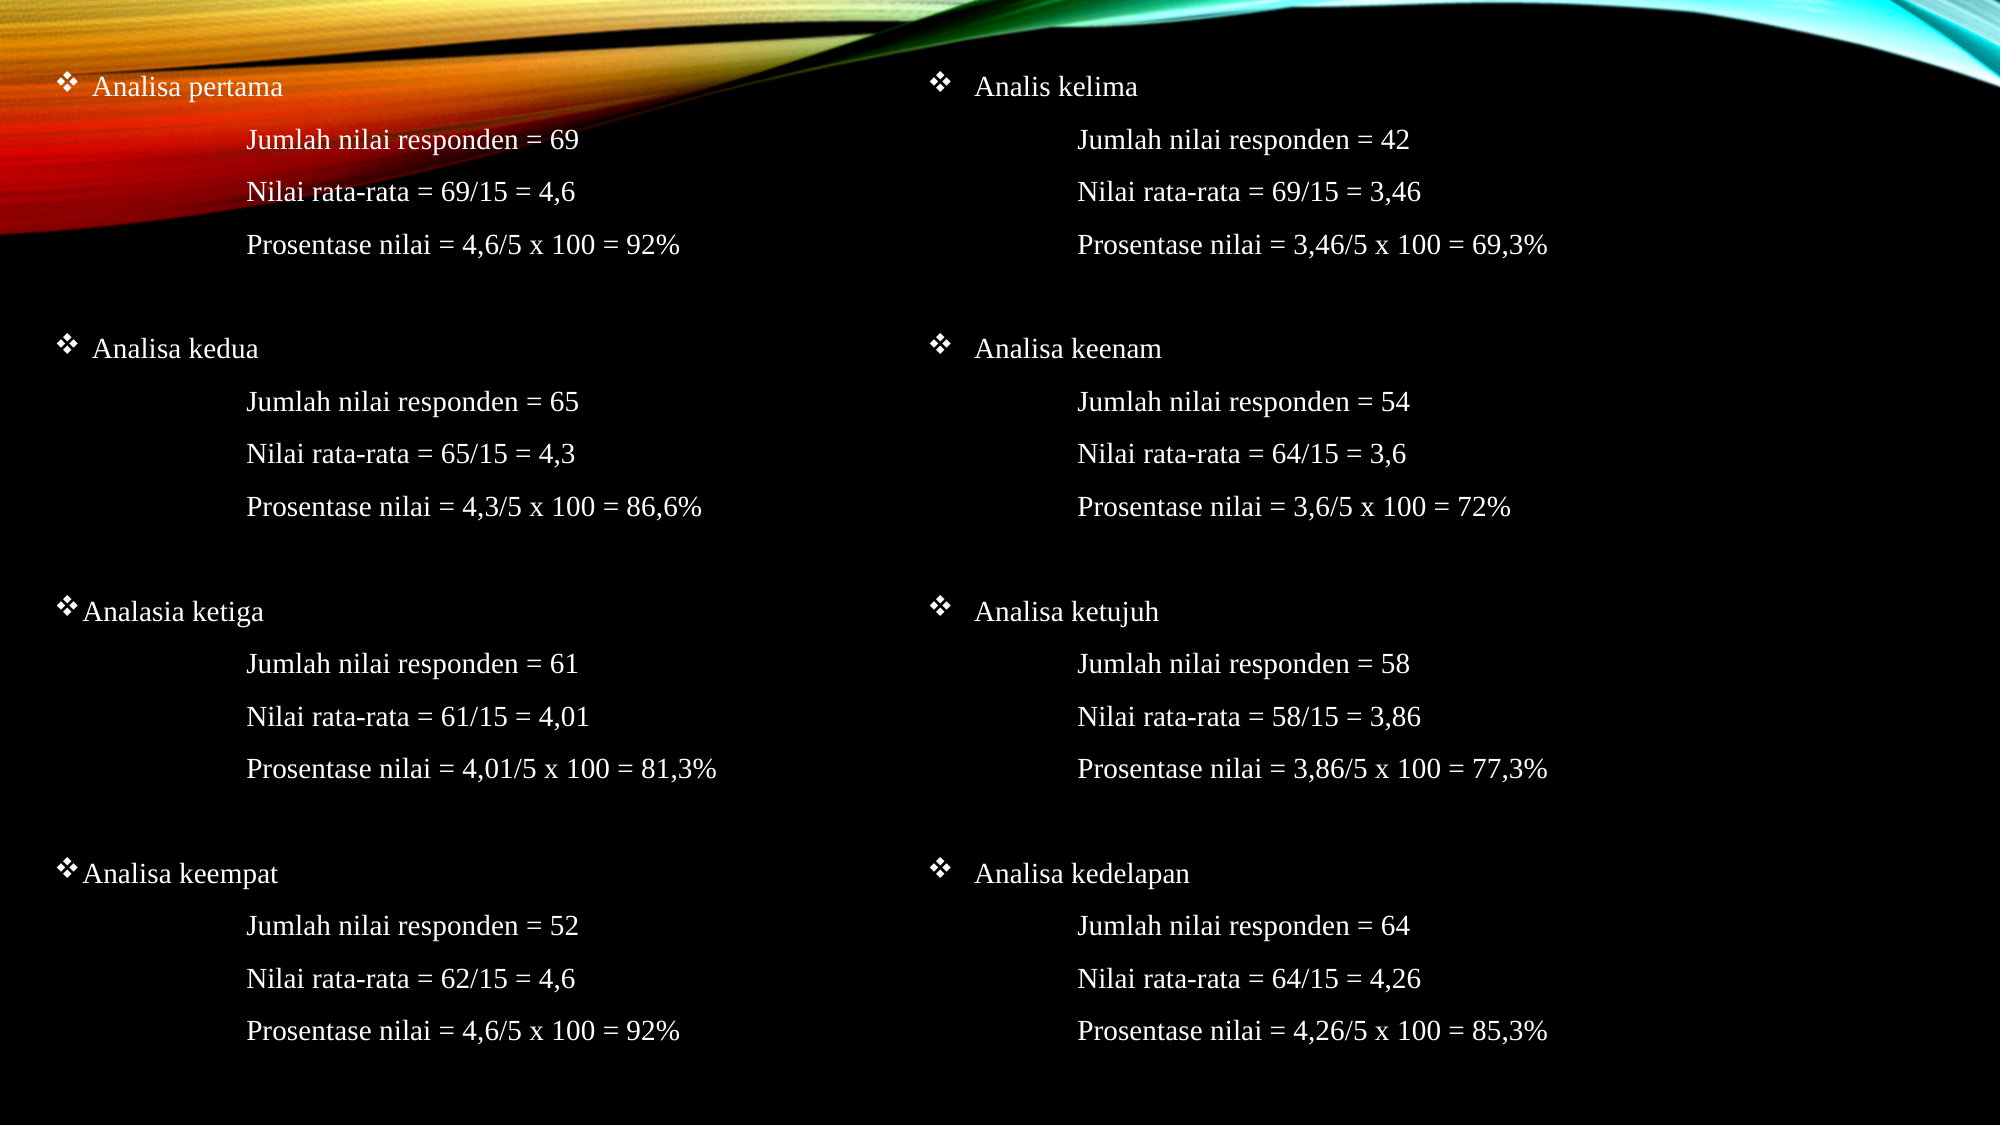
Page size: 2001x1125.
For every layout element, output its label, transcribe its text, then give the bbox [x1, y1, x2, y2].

text_box Analis kelima Jumlah nilai responden = 42 Nilai rata-rata = 69/15 = 3,46 Prosentase nilai = 3,46/5 x 100 = 69,3% Analisa keenam Jumlah nilai responden = 54 Nilai rata-rata = 64/15 = 3,6 Prosentase nilai = 3,6/5 x 100 = 72% Analisa ketujuh Jumlah nilai responden = 58 Nilai rata-rata = 58/15 = 3,86 Prosentase nilai = 3,86/5 x 100 = 77,3% Analisa kedelapan Jumlah nilai responden = 64 Nilai rata-rata = 64/15 = 4,26 Prosentase nilai = 4,26/5 x 100 = 85,3% [912, 42, 1715, 1054]
text_box Analisa pertama Jumlah nilai responden = 69 Nilai rata-rata = 69/15 = 4,6 Prosentase nilai = 4,6/5 x 100 = 92% Analisa kedua Jumlah nilai responden = 65 Nilai rata-rata = 65/15 = 4,3 Prosentase nilai = 4,3/5 x 100 = 86,6% Analasia ketiga Jumlah nilai responden = 61 Nilai rata-rata = 61/15 = 4,01 Prosentase nilai = 4,01/5 x 100 = 81,3% Analisa keempat Jumlah nilai responden = 52 Nilai rata-rata = 62/15 = 4,6 Prosentase nilai = 4,6/5 x 100 = 92% [39, 42, 842, 1054]
picture [0, 0, 2000, 237]
